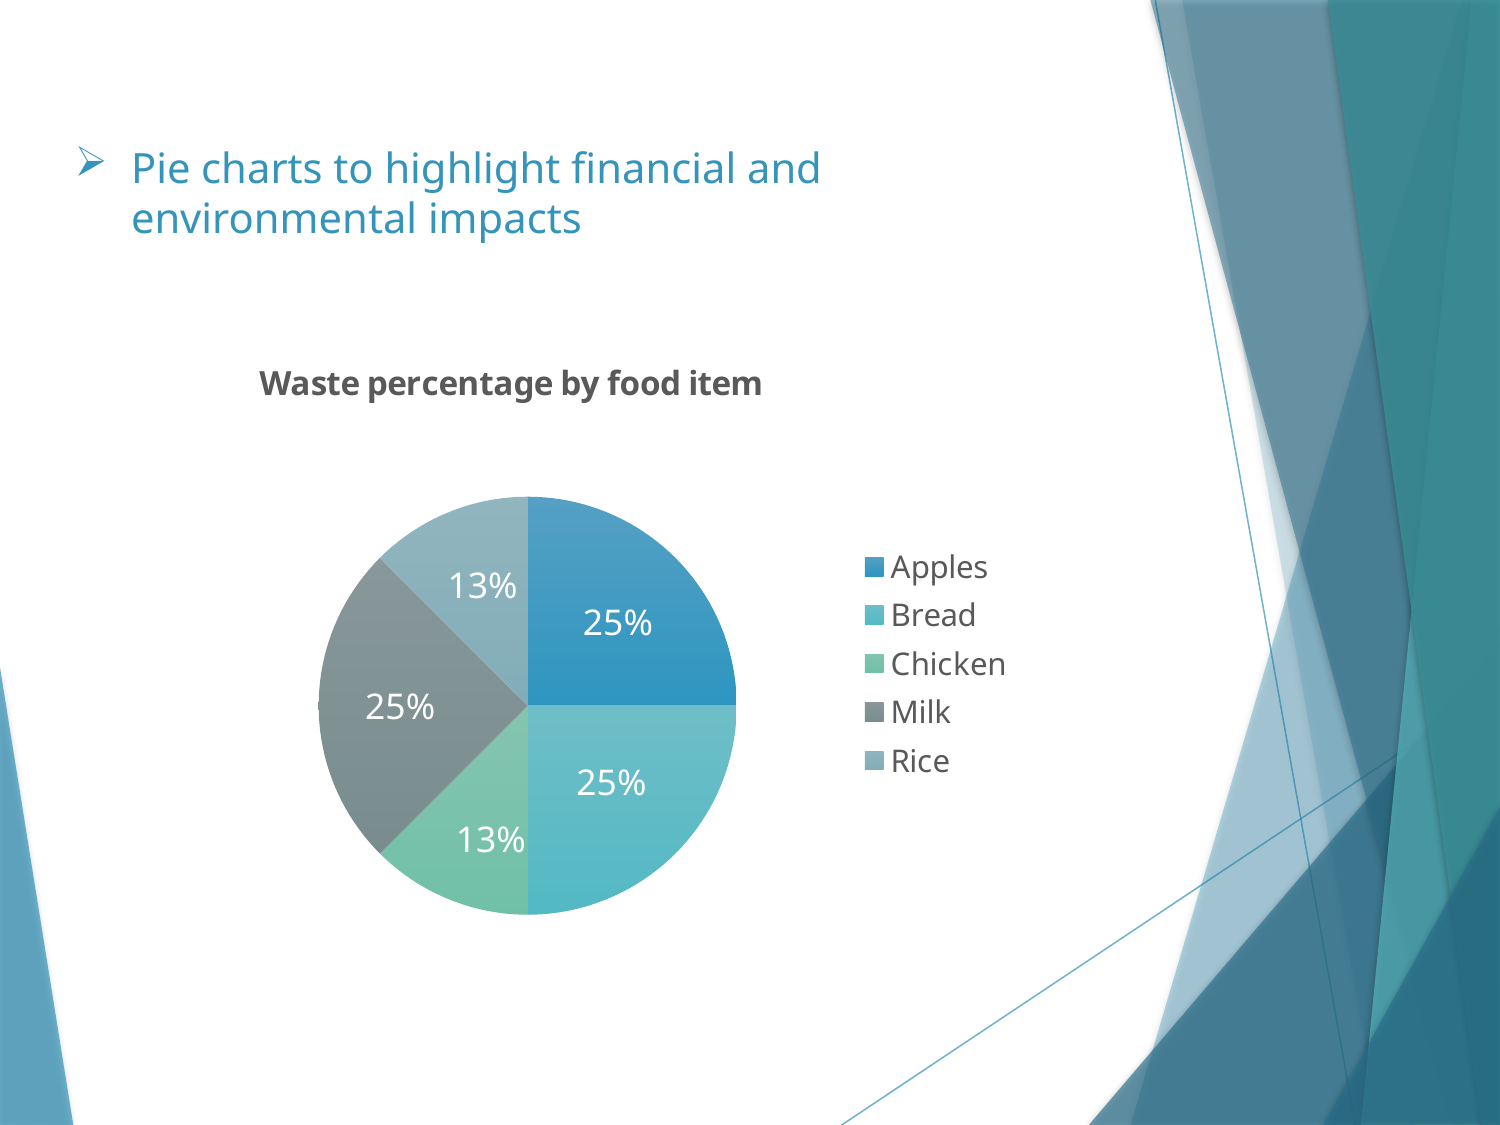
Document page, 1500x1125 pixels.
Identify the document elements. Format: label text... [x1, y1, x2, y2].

title Pie charts to highlight financial and environmental impacts [59, 133, 1101, 351]
chart [163, 350, 1030, 978]
